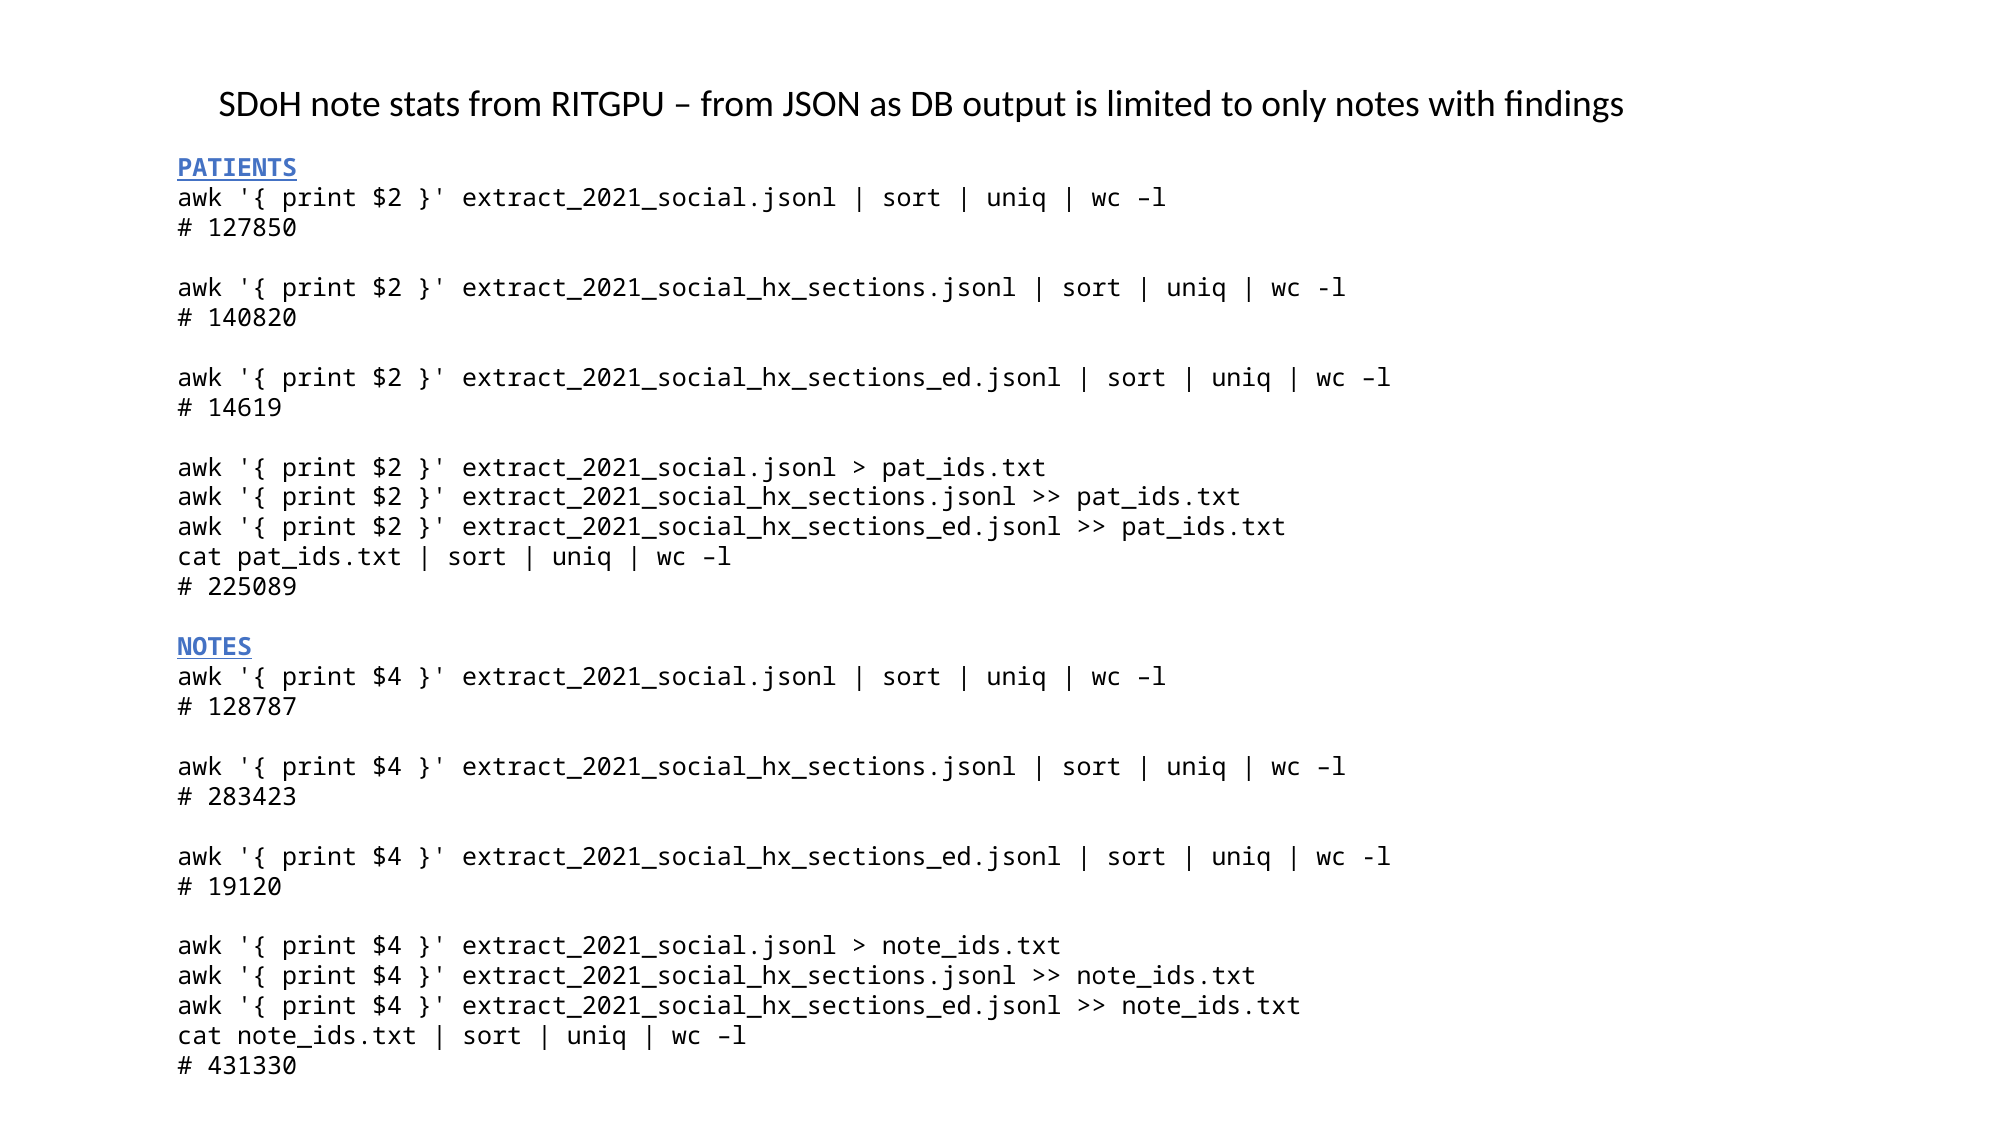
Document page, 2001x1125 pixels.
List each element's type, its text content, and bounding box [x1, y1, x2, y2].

text_box PATIENTS awk '{ print $2 }' extract_2021_social.jsonl | sort | uniq | wc –l # 127850 awk '{ print $2 }' extract_2021_social_hx_sections.jsonl | sort | uniq | wc -l # 140820 awk '{ print $2 }' extract_2021_social_hx_sections_ed.jsonl | sort | uniq | wc –l # 14619 awk '{ print $2 }' extract_2021_social.jsonl > pat_ids.txt awk '{ print $2 }' extract_2021_social_hx_sections.jsonl >> pat_ids.txt awk '{ print $2 }' extract_2021_social_hx_sections_ed.jsonl >> pat_ids.txt cat pat_ids.txt | sort | uniq | wc –l # 225089 NOTES awk '{ print $4 }' extract_2021_social.jsonl | sort | uniq | wc –l # 128787 awk '{ print $4 }' extract_2021_social_hx_sections.jsonl | sort | uniq | wc –l # 283423 awk '{ print $4 }' extract_2021_social_hx_sections_ed.jsonl | sort | uniq | wc -l # 19120 awk '{ print $4 }' extract_2021_social.jsonl > note_ids.txt awk '{ print $4 }' extract_2021_social_hx_sections.jsonl >> note_ids.txt awk '{ print $4 }' extract_2021_social_hx_sections_ed.jsonl >> note_ids.txt cat note_ids.txt | sort | uniq | wc –l # 431330 [162, 144, 1731, 1088]
text_box SDoH note stats from RITGPU – from JSON as DB output is limited to only notes with findings [204, 72, 1641, 132]
